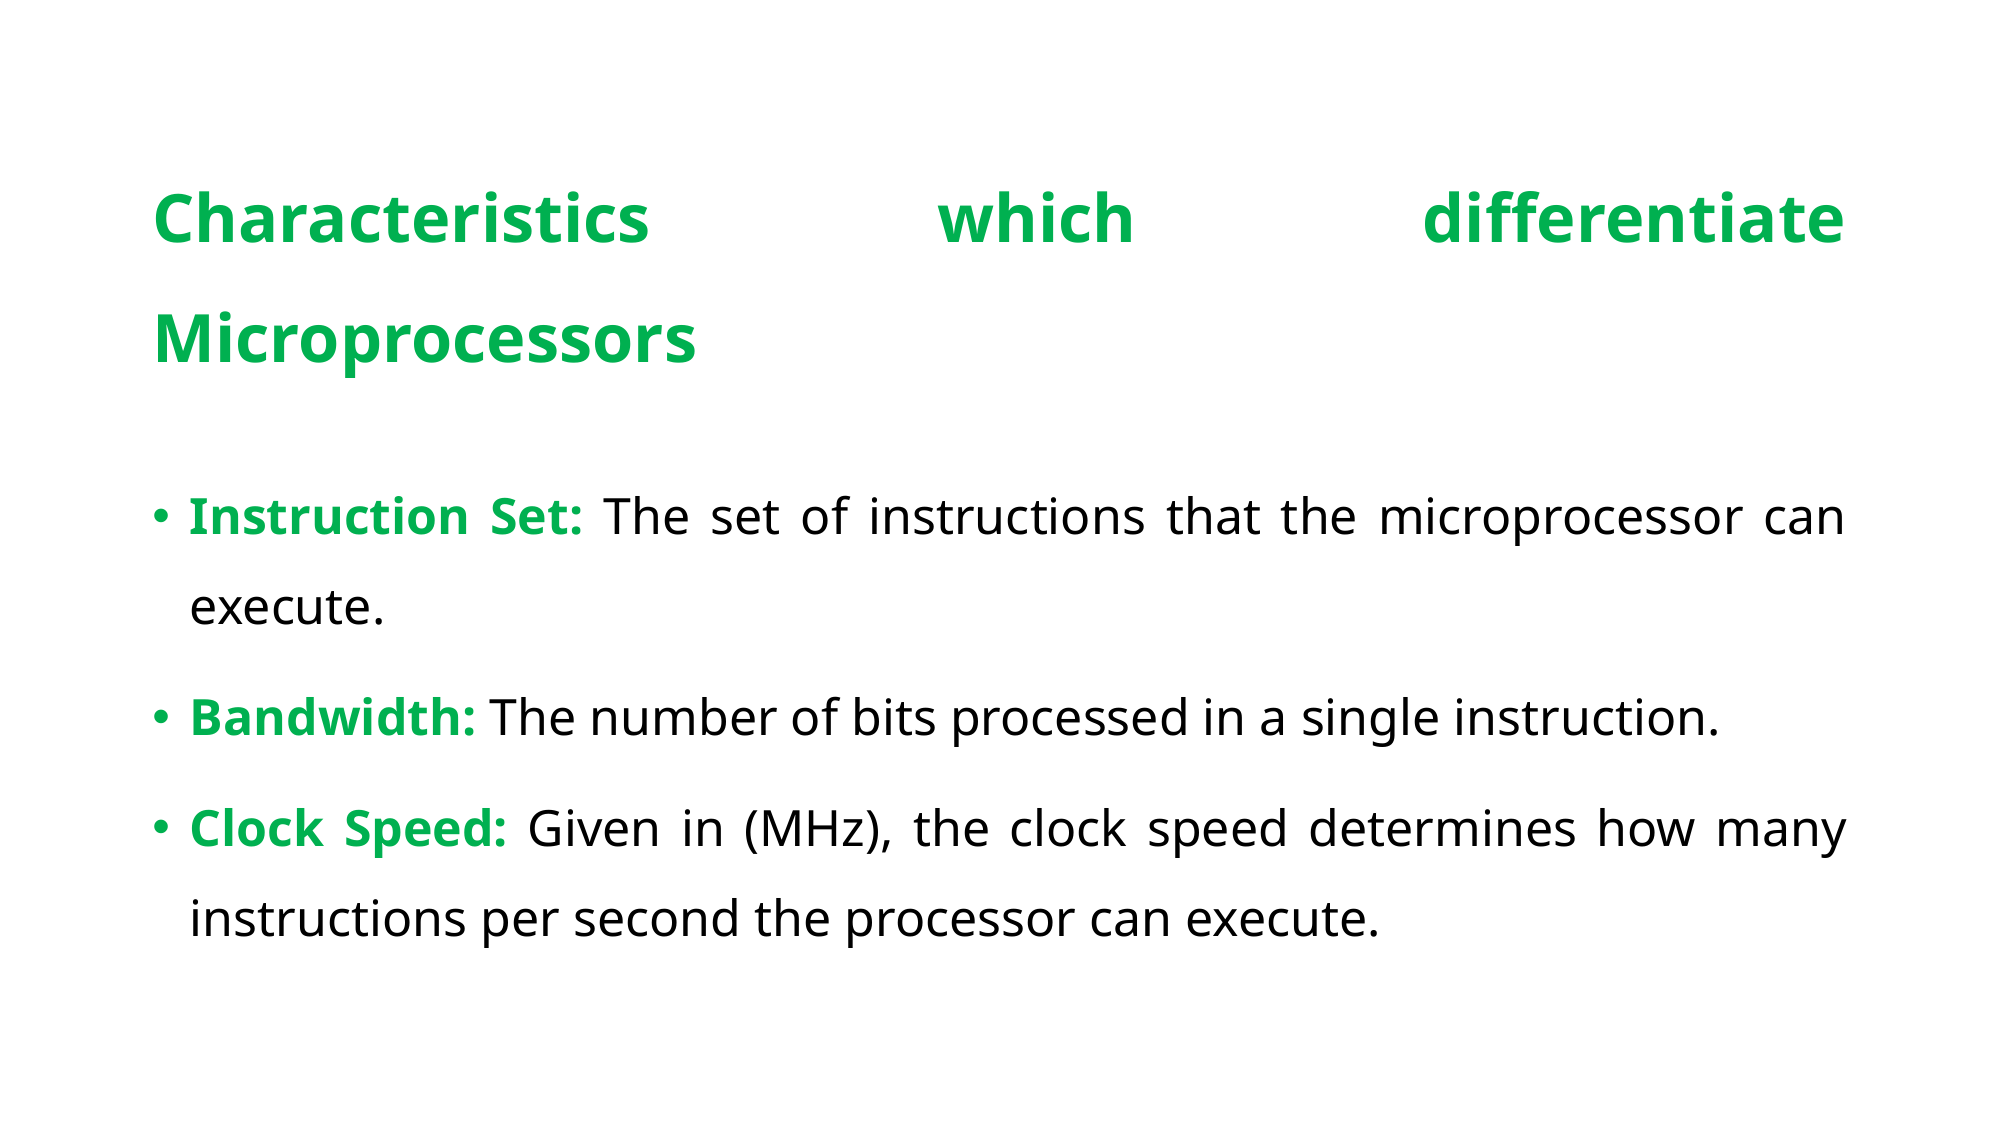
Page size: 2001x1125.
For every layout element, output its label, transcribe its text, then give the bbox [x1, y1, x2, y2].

list Characteristics which differentiate Microprocessors Instruction Set: The set of instructions that the microprocessor can execute. Bandwidth: The number of bits processed in a single instruction. Clock Speed: Given in (MHz), the clock speed determines how many instructions per second the processor can execute. [137, 128, 1863, 1014]
